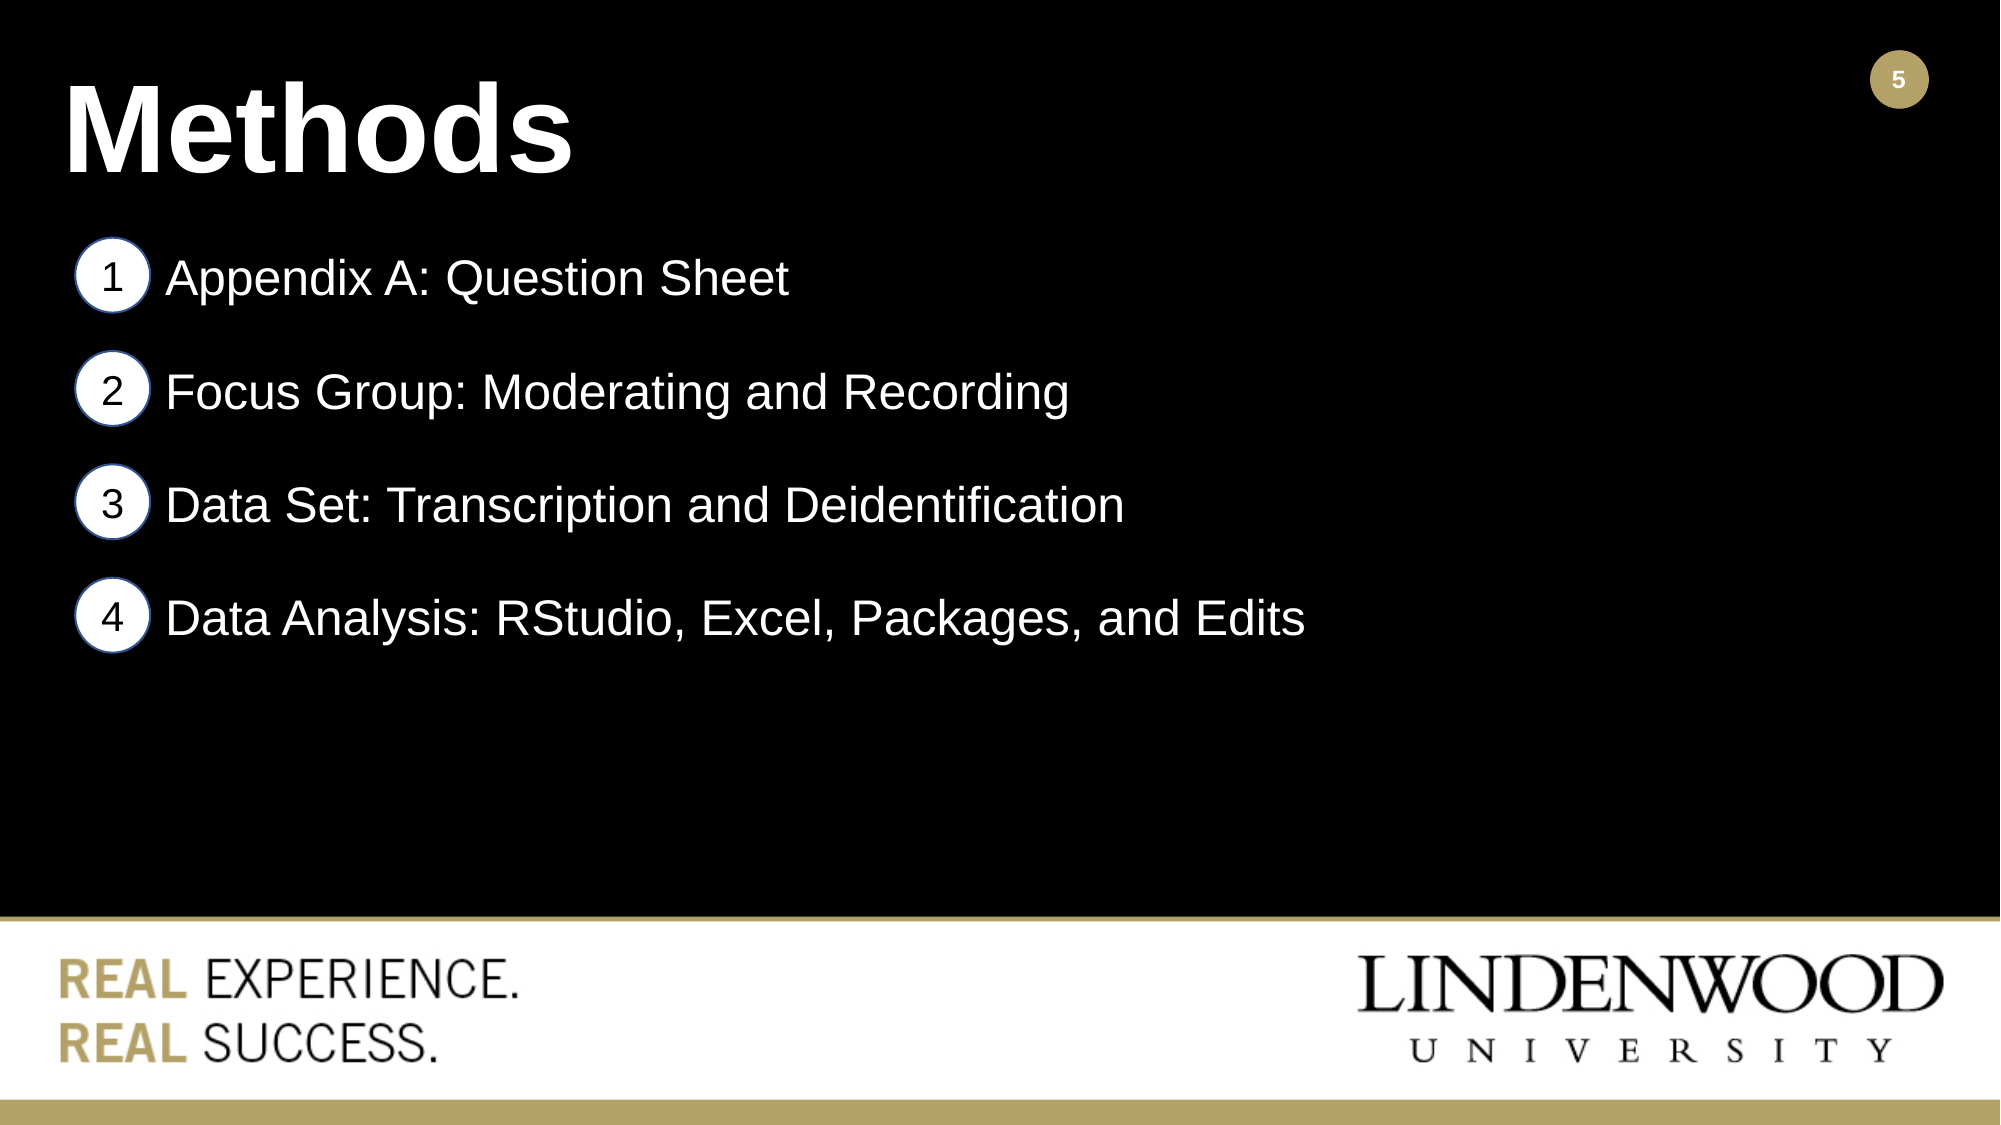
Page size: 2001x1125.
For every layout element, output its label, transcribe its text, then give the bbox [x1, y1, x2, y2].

picture [0, 0, 2000, 1125]
text_box Appendix A: Question Sheet [150, 238, 1822, 314]
text_box 2 [74, 349, 152, 428]
text_box 4 [74, 576, 152, 654]
text_box Focus Group: Moderating and Recording [150, 351, 1822, 427]
text_box Data Analysis: RStudio, Excel, Packages, and Edits [150, 578, 1822, 654]
text_box 1 [74, 236, 152, 314]
text_box 3 [74, 463, 152, 541]
text_box Methods [47, 57, 1235, 198]
text_box Data Set: Transcription and Deidentification [150, 464, 1822, 540]
